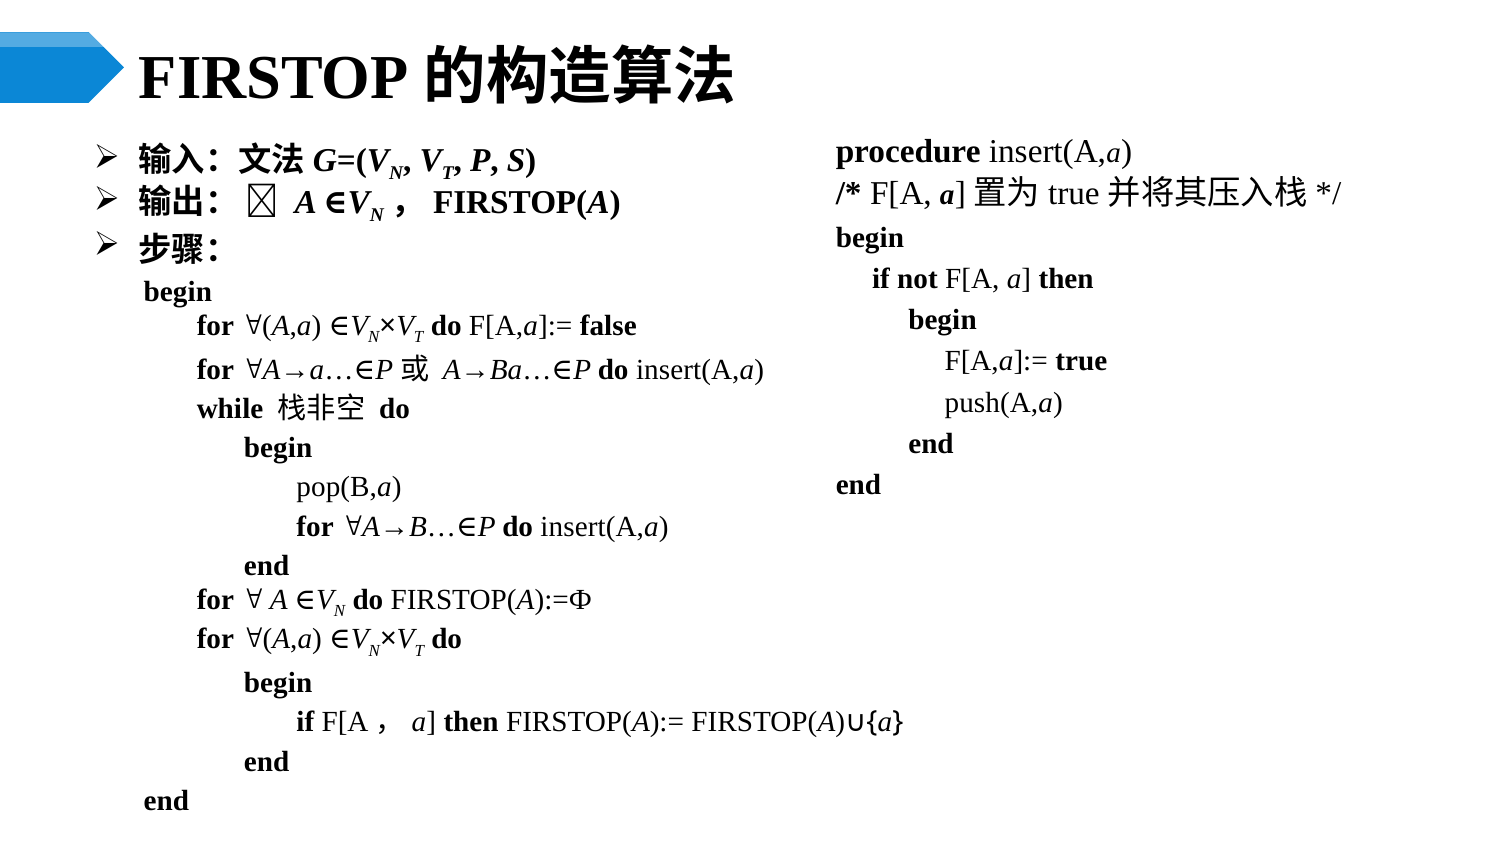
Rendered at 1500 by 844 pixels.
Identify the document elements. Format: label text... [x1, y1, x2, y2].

title FIRSTOP的构造算法 [123, 43, 1425, 103]
text_box procedure insert(A,a) /* F[A, a]置为true并将其压入栈*/ begin if not F[A, a] then begin F[A,a]:= true push(A,a) end end [820, 126, 1500, 470]
list 输入：文法G=(VN, VT, P, S) 输出：  A ∈VN，FIRSTOP(A) 步骤： begin for (A,a) ∈VN×VT do F[A,a]:= false for A→a…∈P或 A→Ba…∈P do insert(A,a) while 栈非空 do begin pop(B,a) for A→B…∈P do insert(A,a) end for  A ∈VN do FIRSTOP(A):=Ф for (A,a) ∈VN×VT do begin if F[A，a] then FIRSTOP(A):= FIRSTOP(A)∪{a} end end [78, 140, 987, 731]
